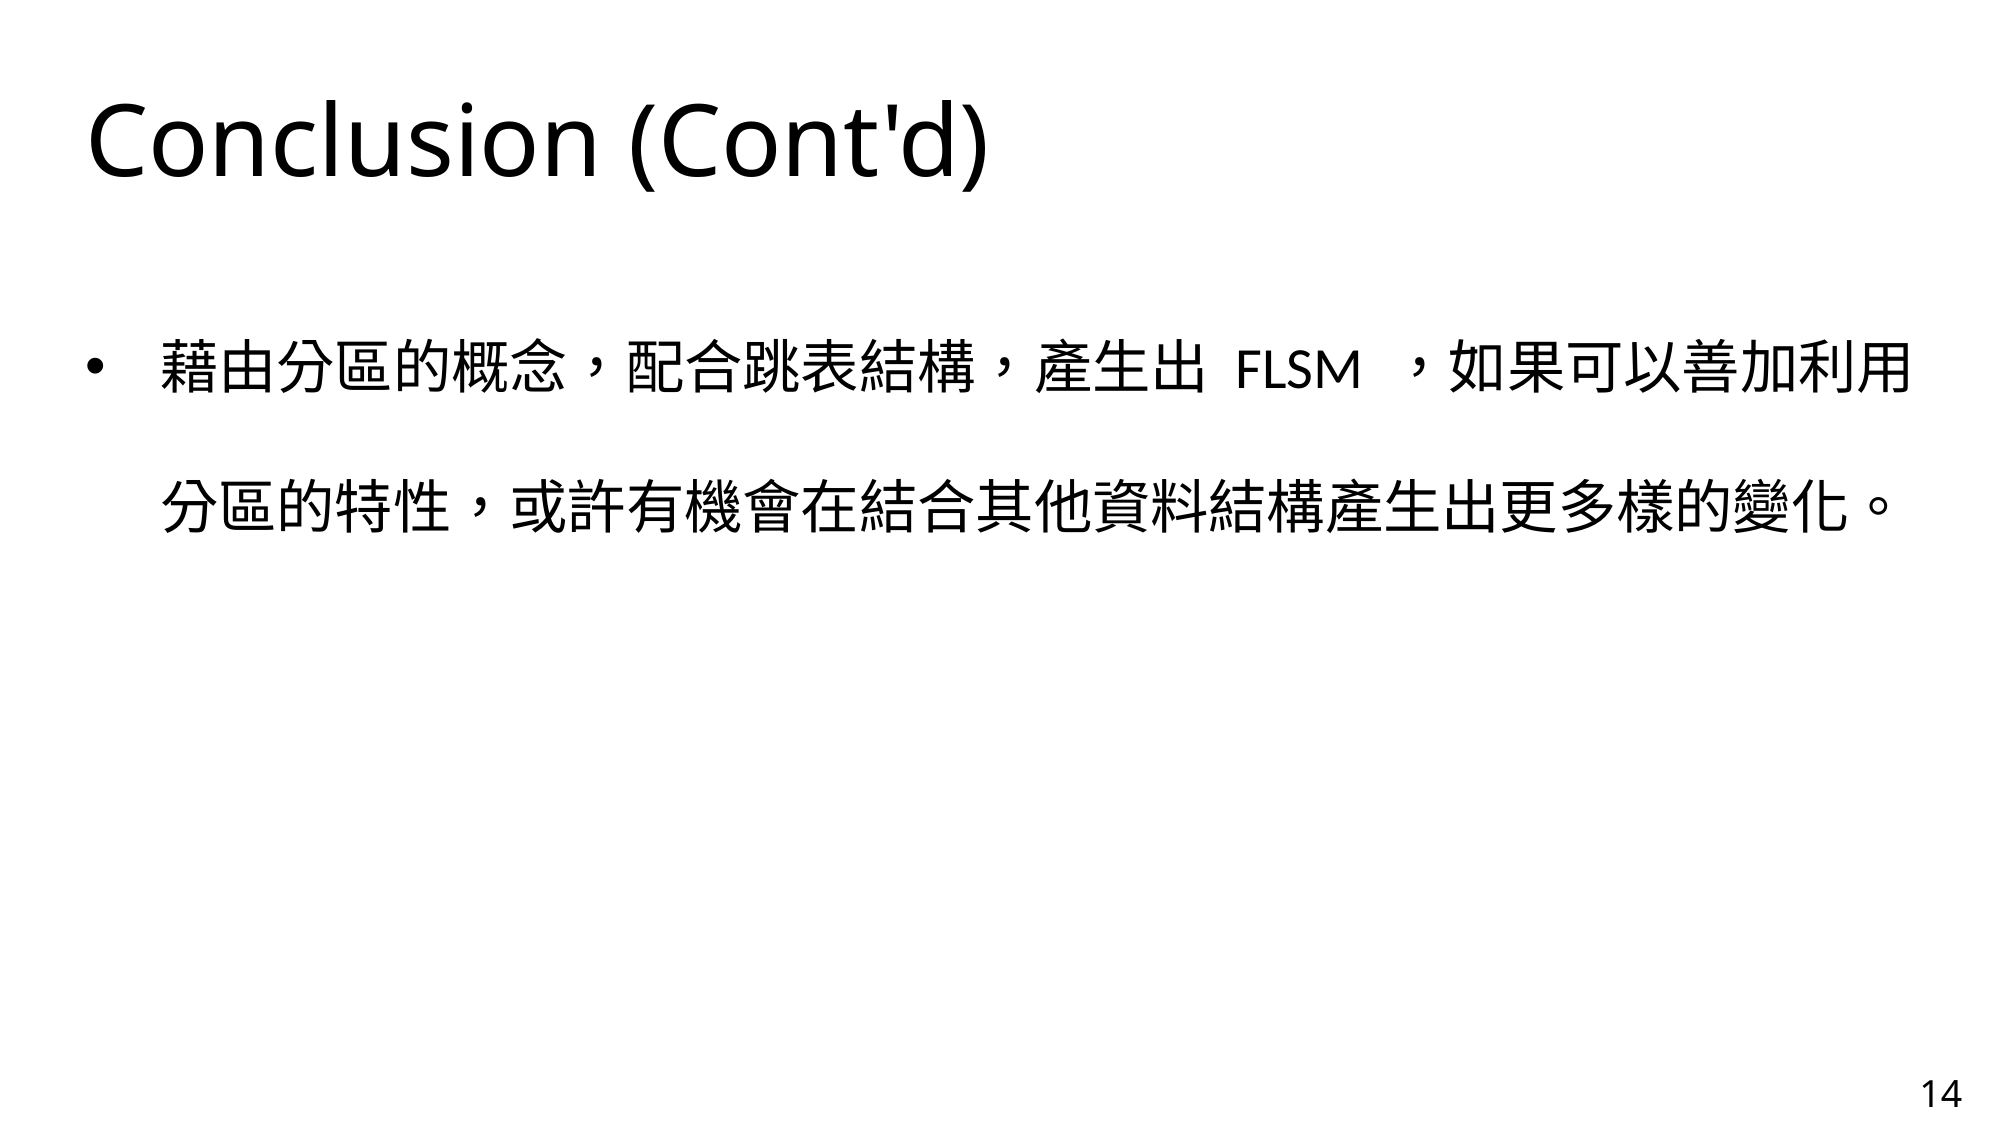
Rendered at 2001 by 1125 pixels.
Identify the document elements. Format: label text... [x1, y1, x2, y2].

title Conclusion (Cont'd) [70, 35, 1953, 253]
text_box 藉由分區的概念，配合跳表結構，產生出 FLSM ，如果可以善加利用分區的特性，或許有機會在結合其他資料結構產生出更多樣的變化。 [70, 253, 1975, 548]
slide_number 14 [1881, 1065, 2000, 1125]
